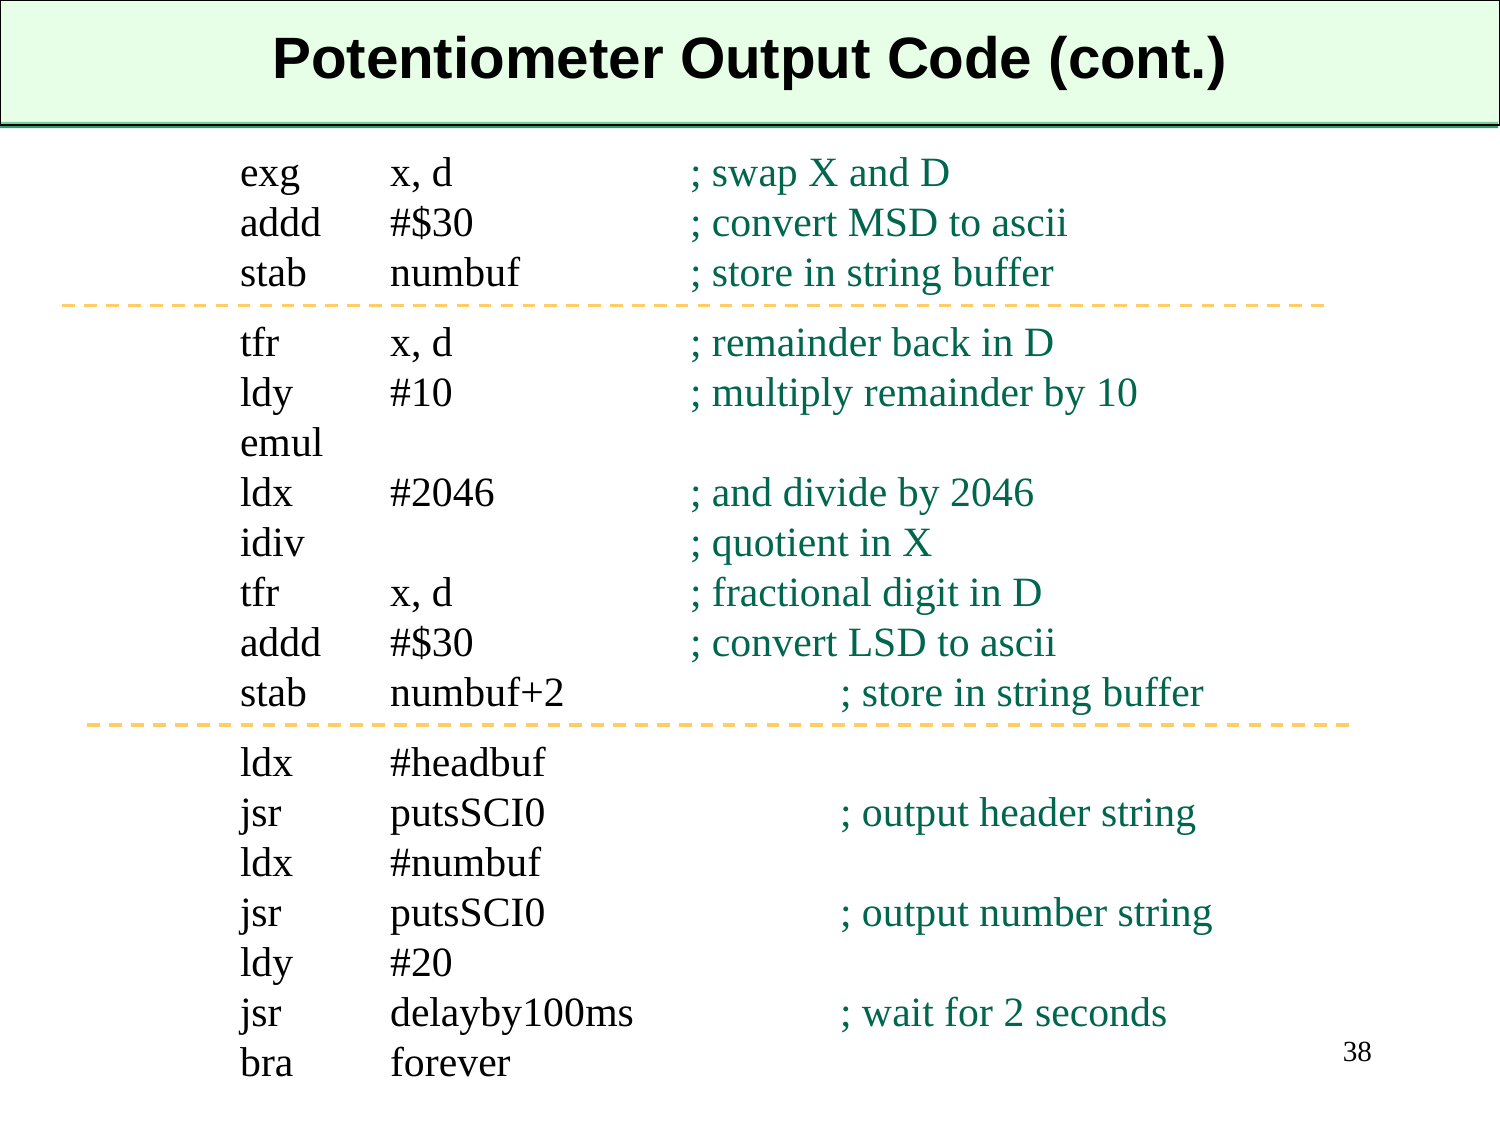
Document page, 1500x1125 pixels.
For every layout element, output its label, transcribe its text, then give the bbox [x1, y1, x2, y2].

title Potentiometer Output Code (cont.) [75, 12, 1425, 113]
slide_number 38 [1074, 1024, 1388, 1101]
list exg x, d ; swap X and D addd #$30 ; convert MSD to ascii stab numbuf ; store in string buffer tfr x, d ; remainder back in D ldy #10 ; multiply remainder by 10 emul ldx #2046 ; and divide by 2046 idiv ; quotient in X tfr x, d ; fractional digit in D addd #$30 ; convert LSD to ascii stab numbuf+2 ; store in string buffer ldx #headbuf jsr putsSCI0 ; output header string ldx #numbuf jsr putsSCI0 ; output number string ldy #20 jsr delayby100ms ; wait for 2 seconds bra forever [74, 137, 1413, 976]
